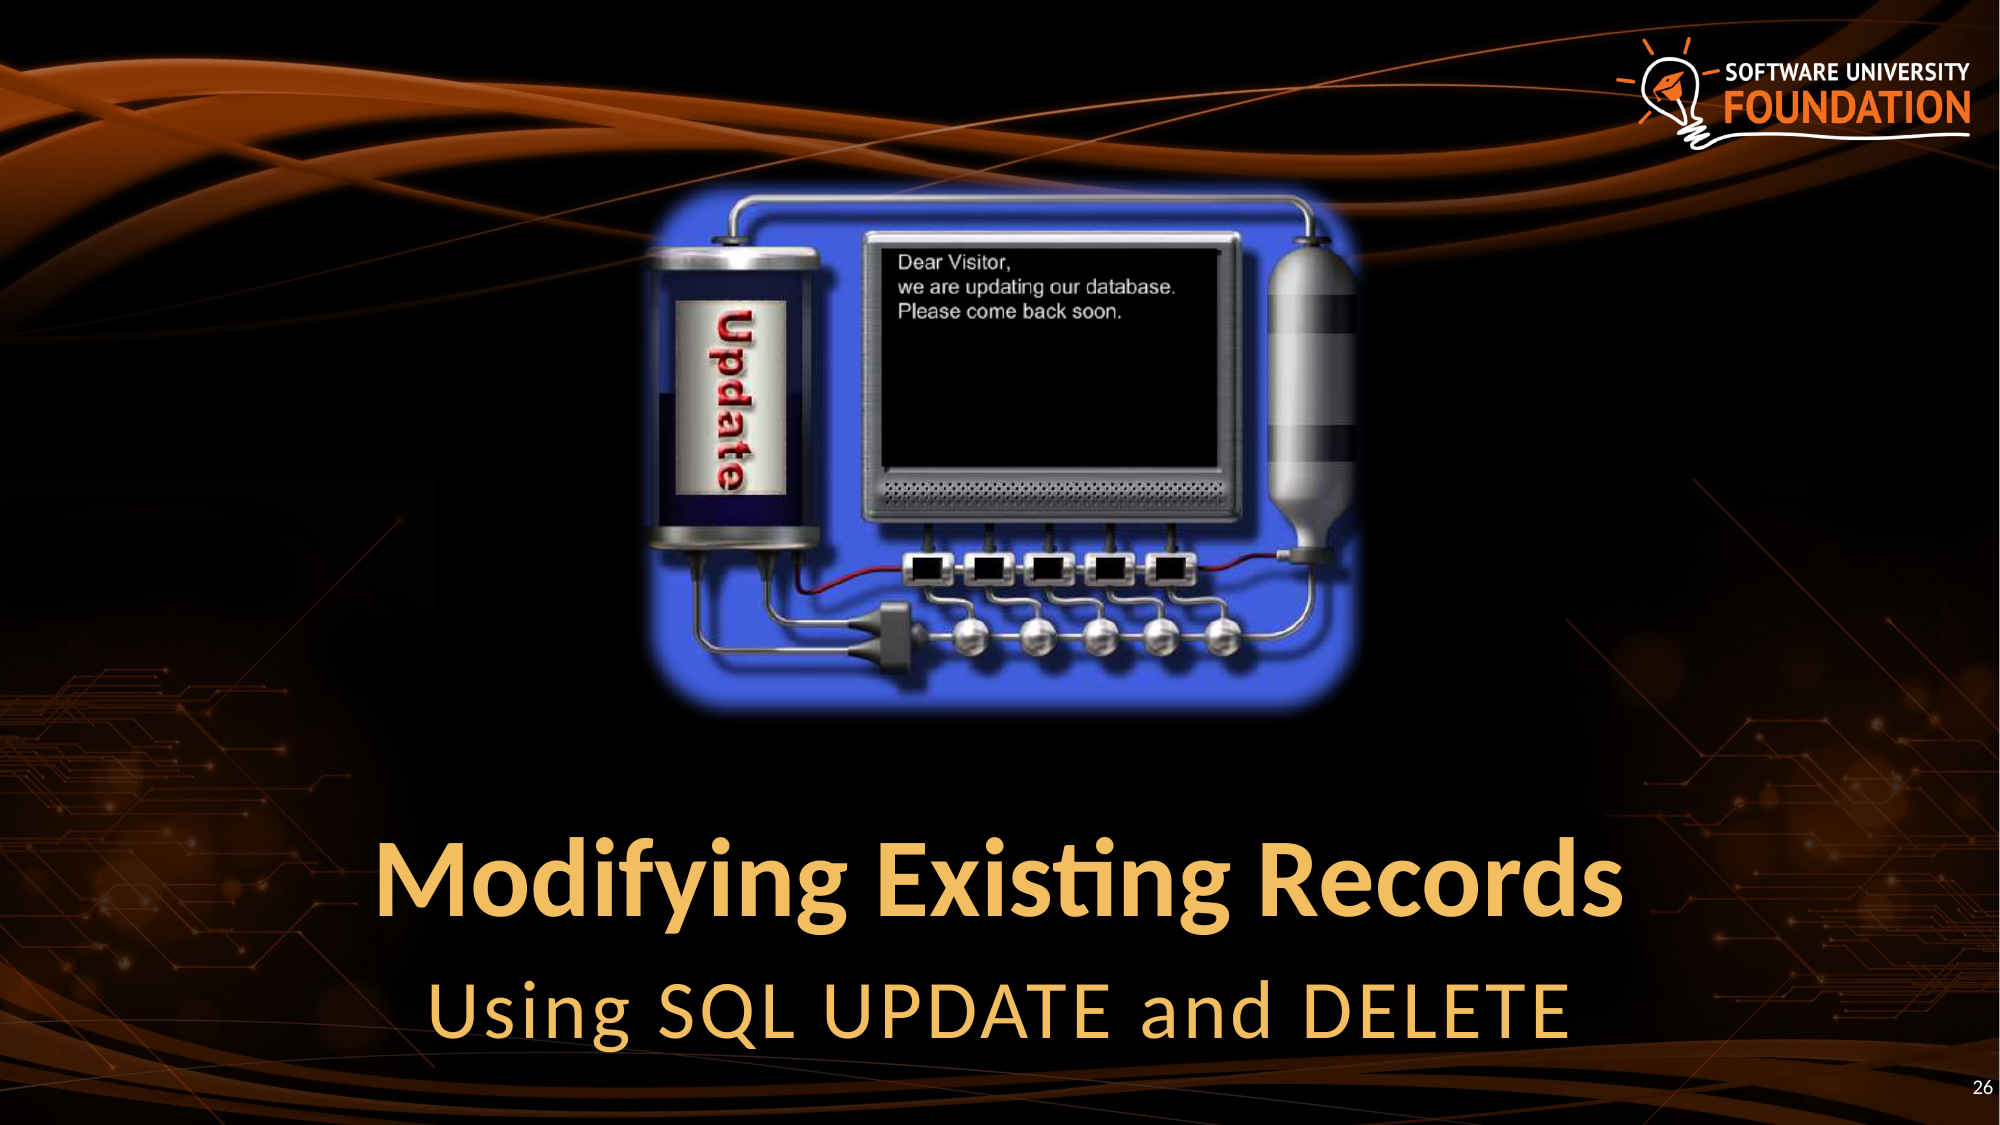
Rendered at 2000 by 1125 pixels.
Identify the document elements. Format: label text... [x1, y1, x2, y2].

list Using SQL UPDATE and DELETE [149, 944, 1850, 1062]
picture [0, 0, 2000, 1125]
title Modifying Existing Records [149, 812, 1850, 944]
slide_number 26 [1929, 1070, 2000, 1103]
